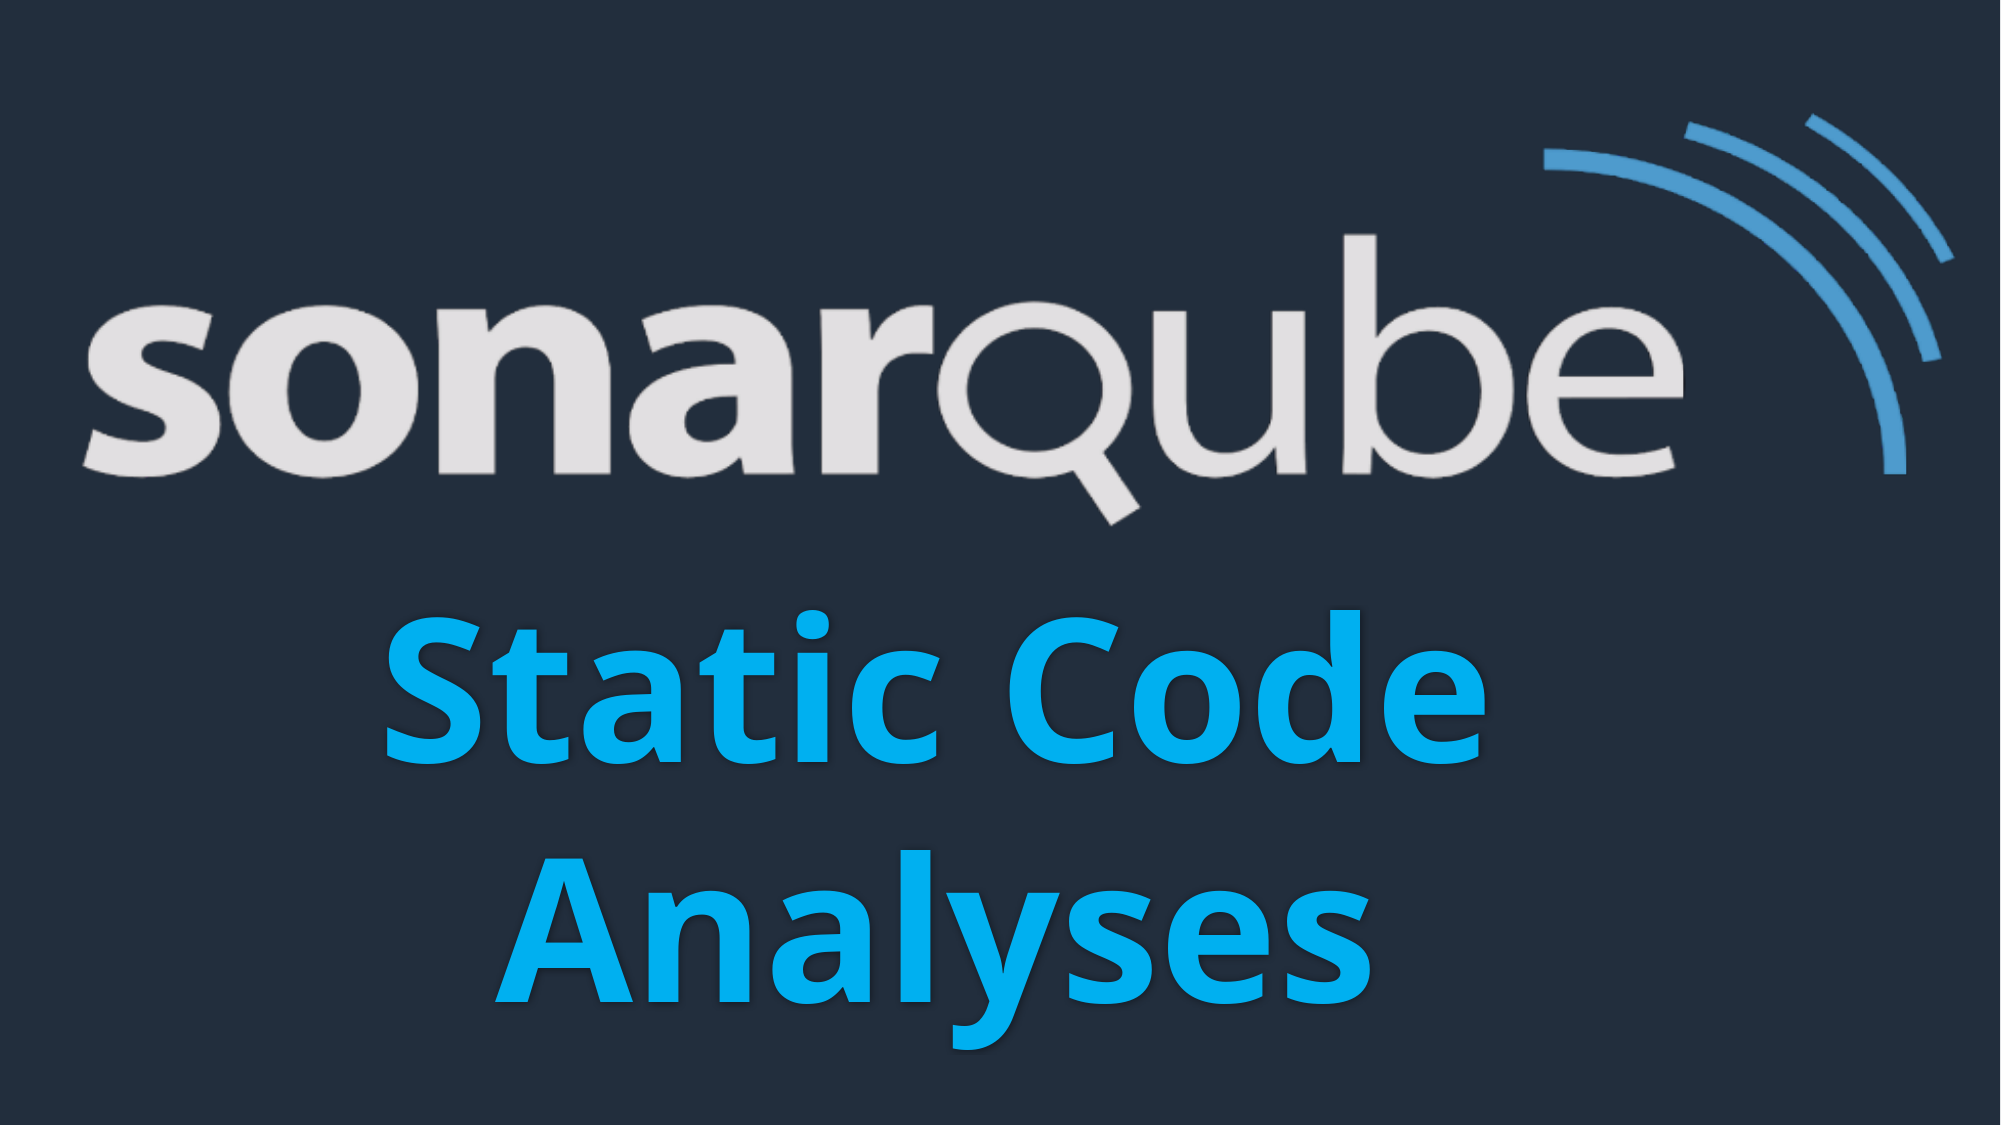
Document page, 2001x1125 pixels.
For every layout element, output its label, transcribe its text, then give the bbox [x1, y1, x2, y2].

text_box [49, 62, 2000, 603]
text_box Static Code Analyses [0, 649, 1963, 1050]
